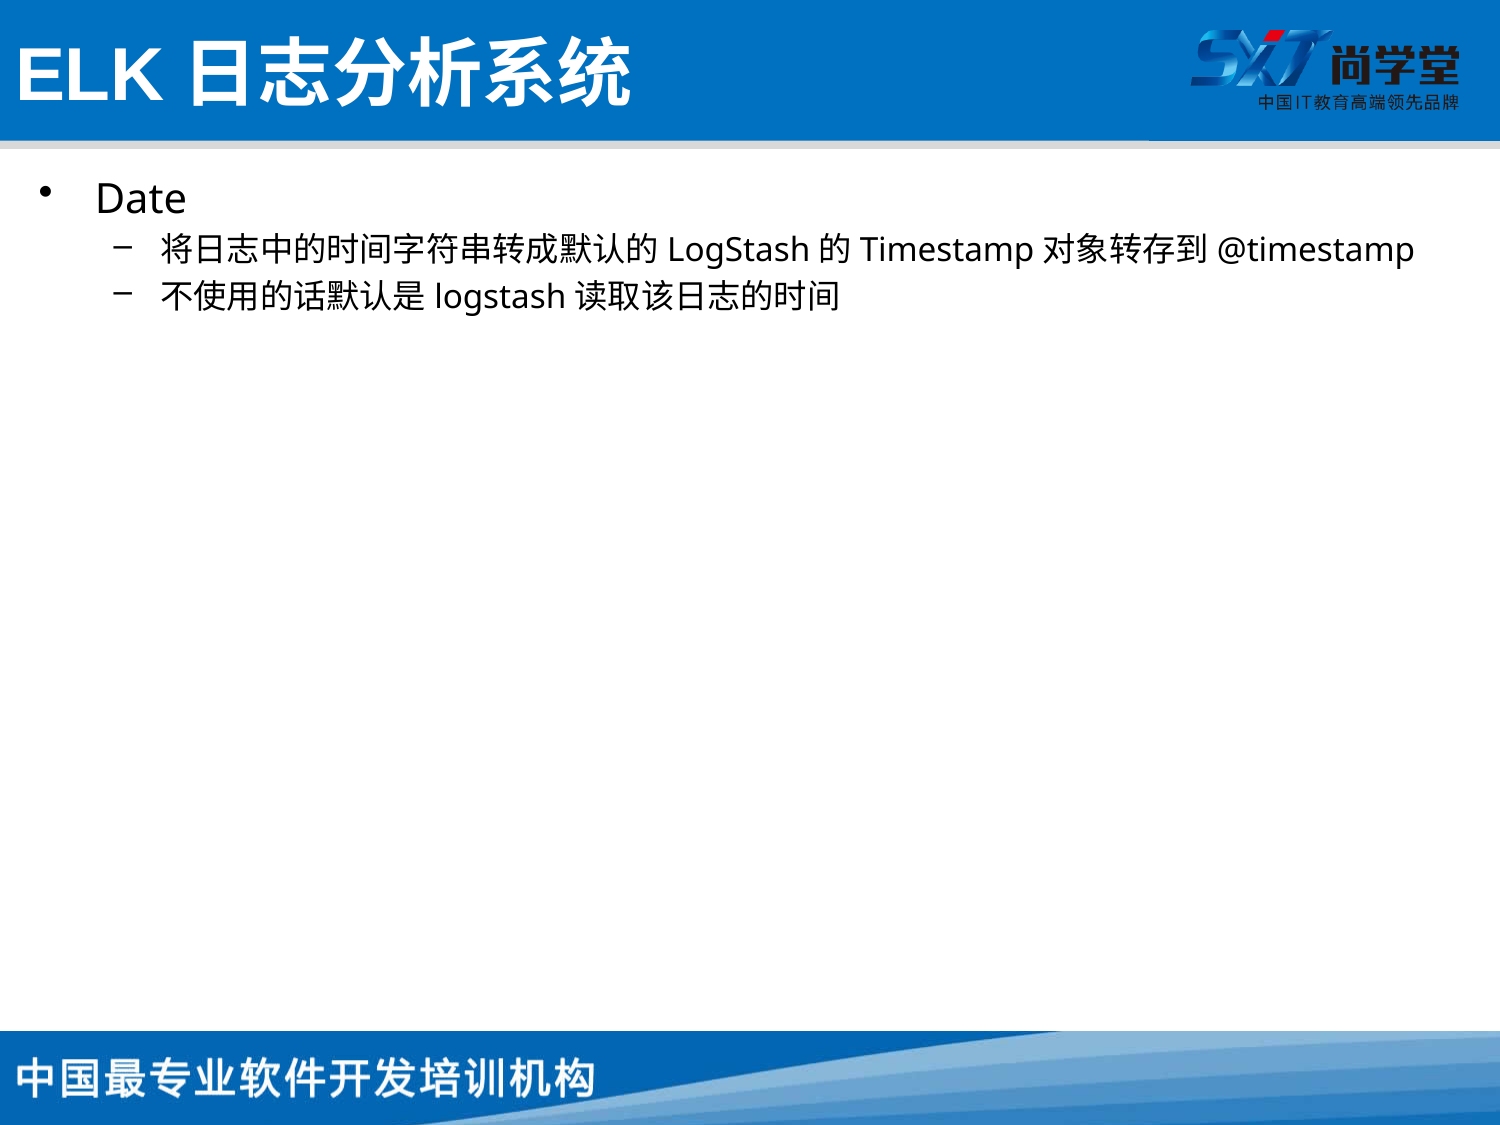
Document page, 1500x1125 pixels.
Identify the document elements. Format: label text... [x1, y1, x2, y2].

title ELK日志分析系统 [0, 0, 1161, 141]
list Date 将日志中的时间字符串转成默认的LogStash的Timestamp对象转存到@timestamp 不使用的话默认是logstash读取该日志的时间 [23, 164, 1465, 997]
picture [1161, 0, 1500, 141]
picture [0, 1031, 1500, 1125]
